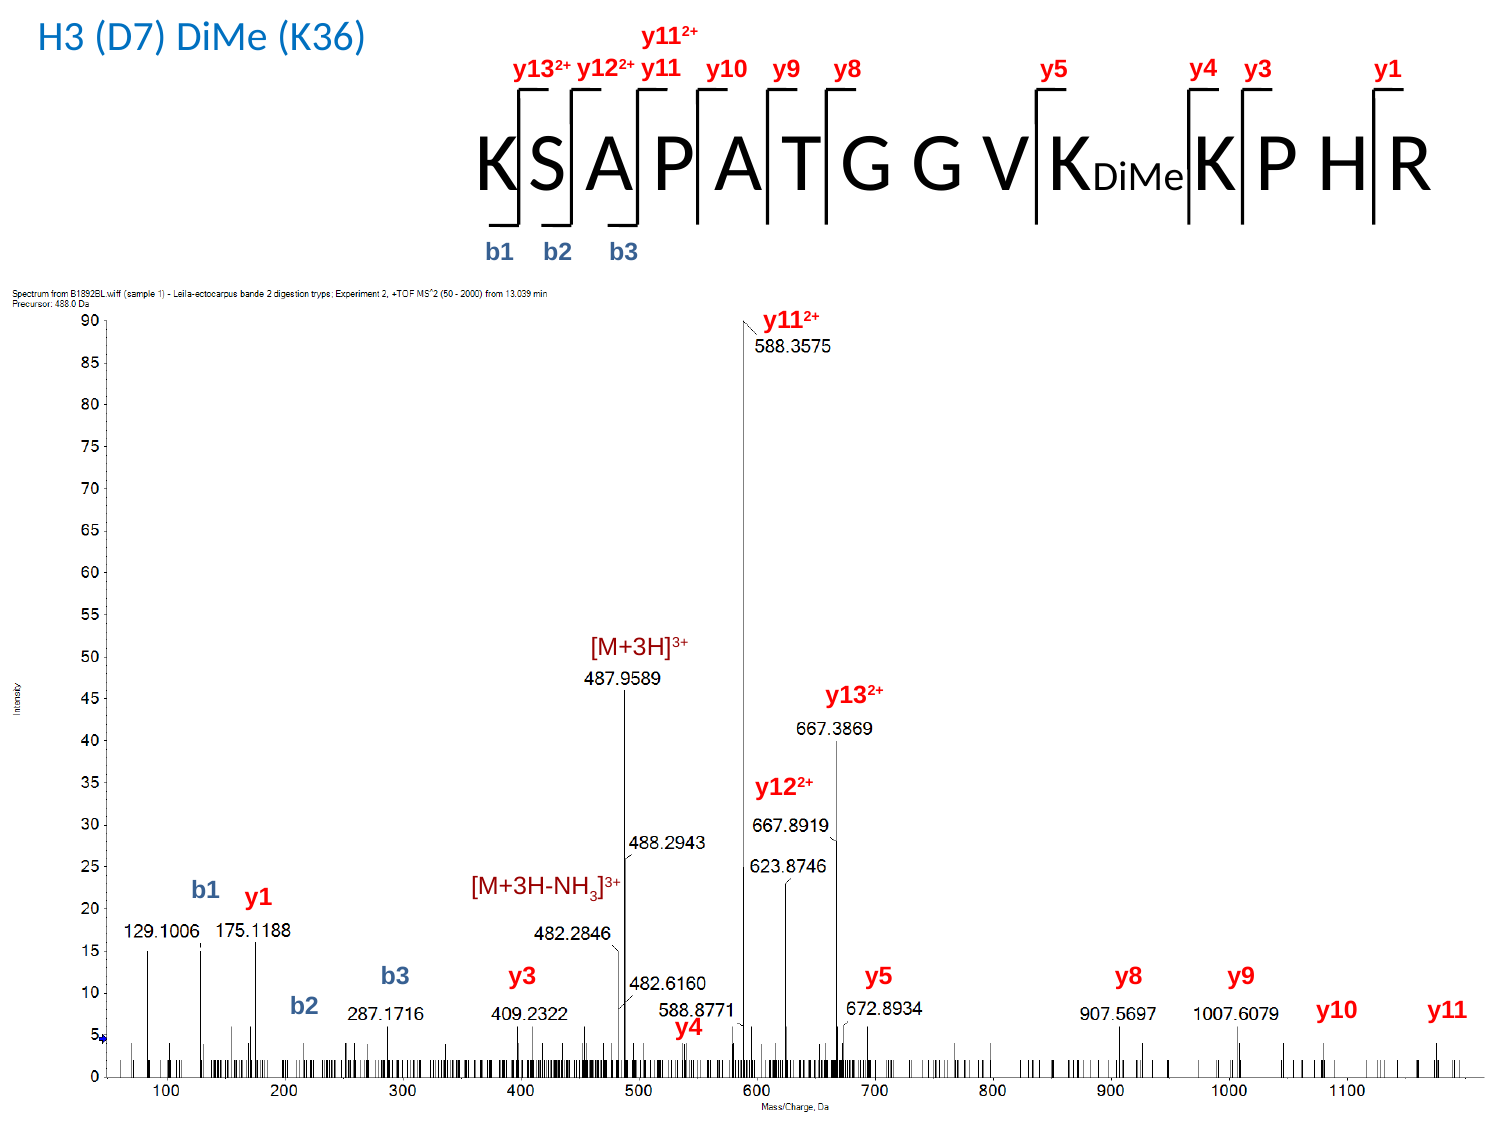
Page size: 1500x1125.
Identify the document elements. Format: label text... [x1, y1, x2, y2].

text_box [9, 287, 1500, 1113]
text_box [460, 11, 1449, 273]
text_box H3 (D7) DiMe (K36) [22, 1, 383, 67]
